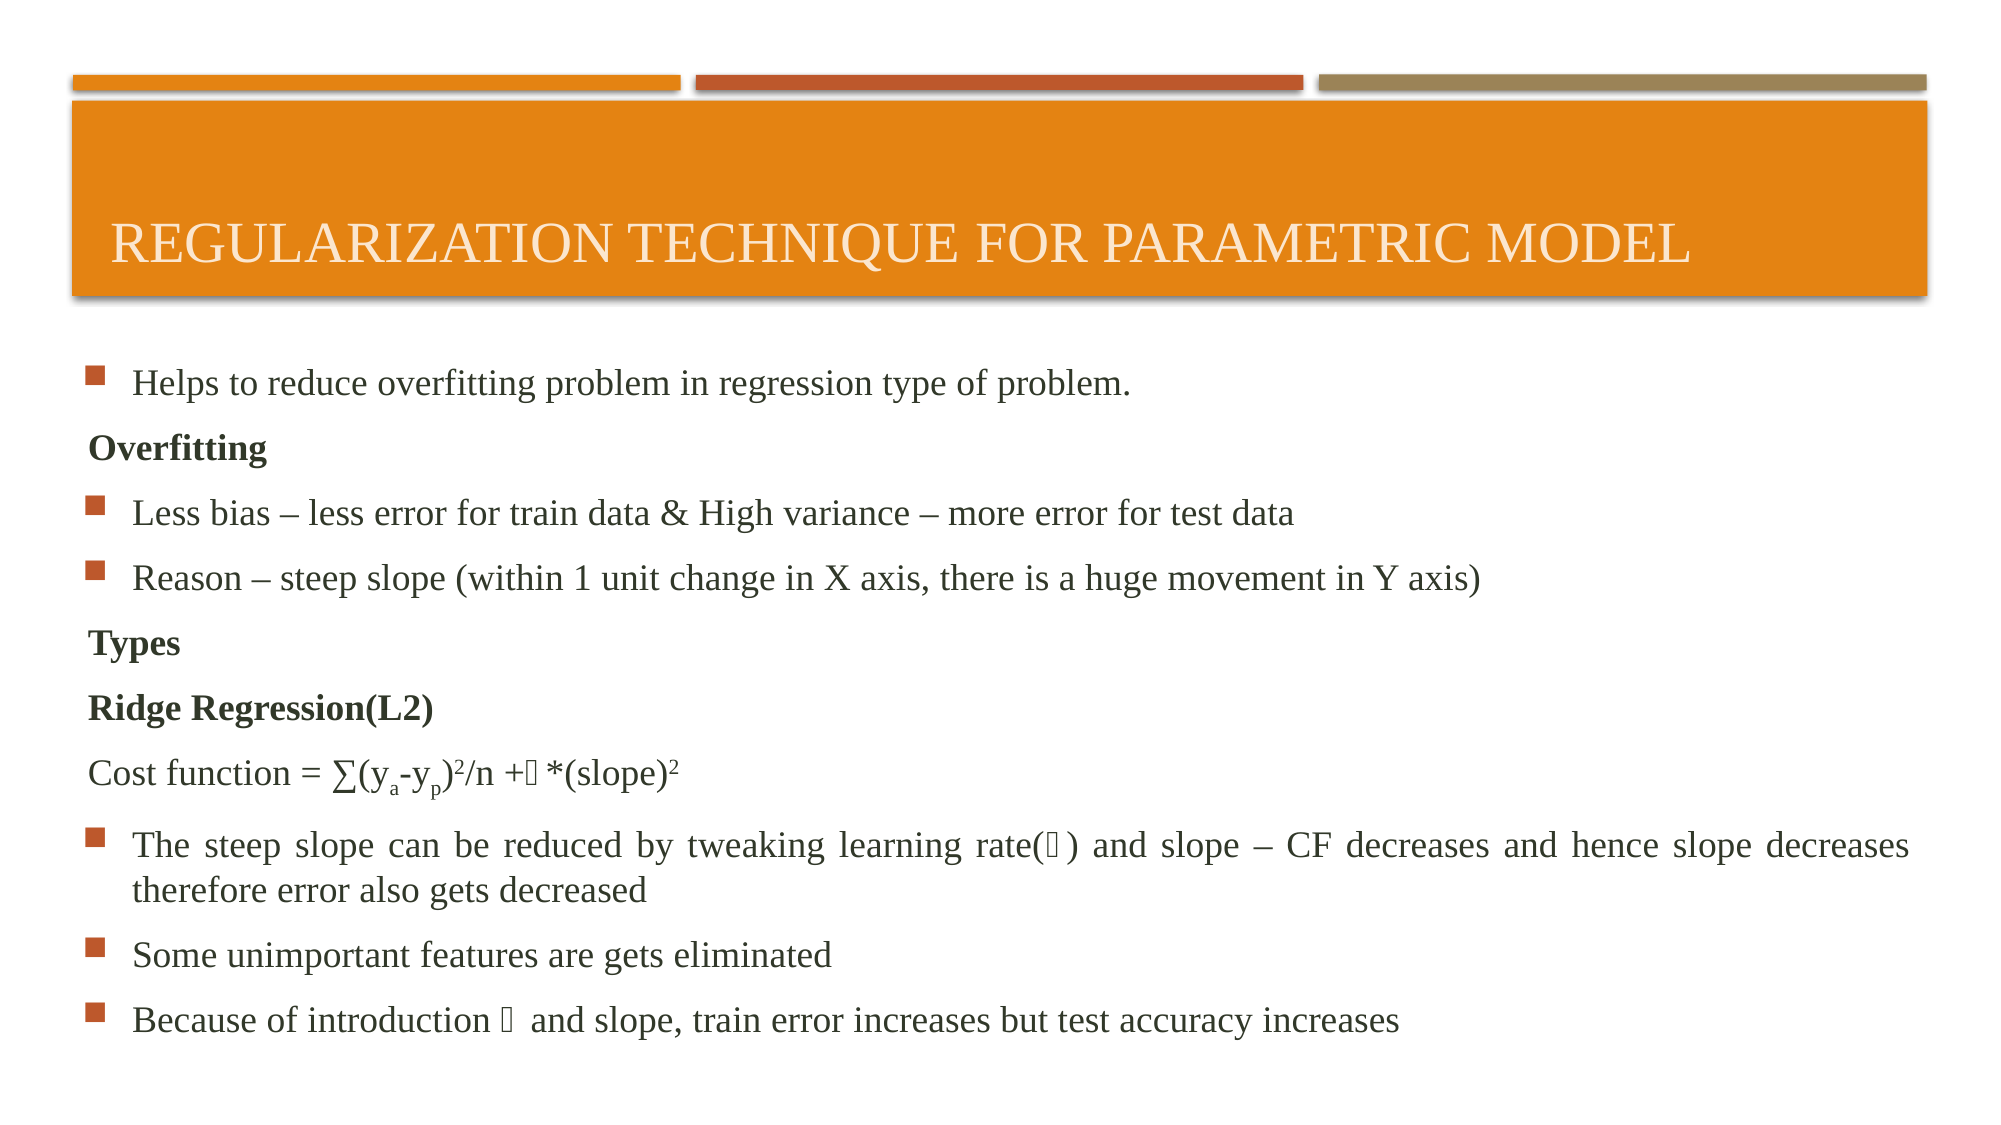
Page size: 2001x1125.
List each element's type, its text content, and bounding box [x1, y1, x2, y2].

title Regularization technique for parametric model [95, 115, 1905, 282]
list Helps to reduce overfitting problem in regression type of problem. Overfitting Less bias – less error for train data & High variance – more error for test data Reason – steep slope (within 1 unit change in X axis, there is a huge movement in Y axis) Types Ridge Regression(L2) Cost function = ∑(ya-yp)2/n +*(slope)2 The steep slope can be reduced by tweaking learning rate() and slope – CF decreases and hence slope decreases therefore error also gets decreased Some unimportant features are gets eliminated Because of introduction  and slope, train error increases but test accuracy increases [66, 310, 1927, 1087]
